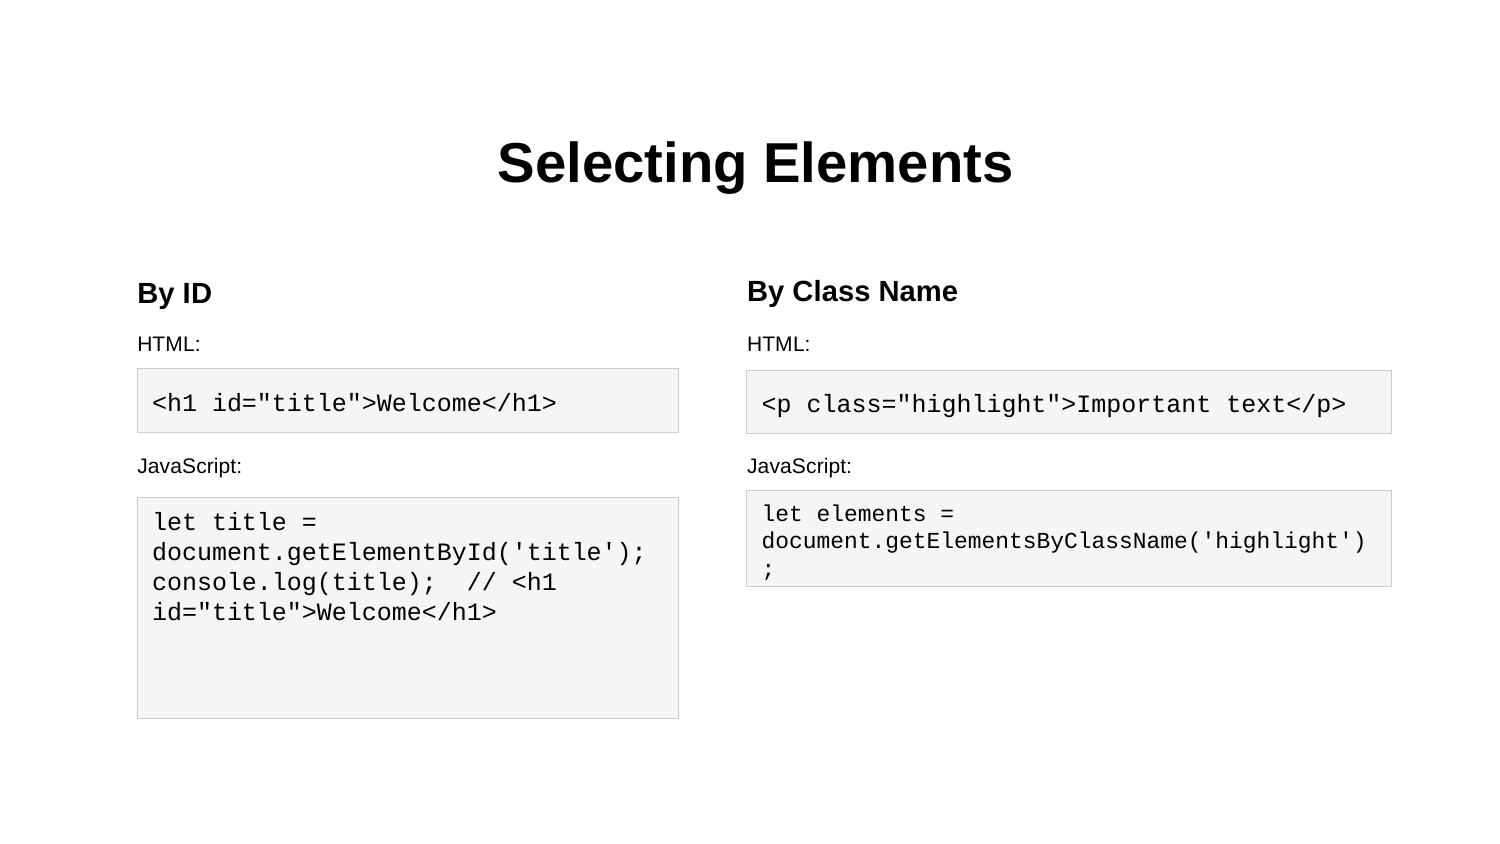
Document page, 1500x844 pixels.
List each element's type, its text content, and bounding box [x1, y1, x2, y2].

text_box JavaScript: [746, 452, 1404, 478]
text_box <p class="highlight">Important text</p> [746, 370, 1392, 434]
text_box JavaScript: [137, 452, 679, 478]
text_box let elements = document.getElementsByClassName('highlight'); [746, 490, 1392, 587]
text_box HTML: [746, 330, 1404, 356]
text_box By ID [137, 274, 679, 310]
text_box HTML: [137, 330, 679, 356]
text_box By Class Name [746, 271, 1404, 307]
text_box <h1 id="title">Welcome</h1> [137, 368, 679, 433]
text_box let title = document.getElementById('title'); console.log(title); // <h1 id="title">Welcome</h1> [137, 497, 679, 719]
text_box Selecting Elements [77, 126, 1435, 194]
